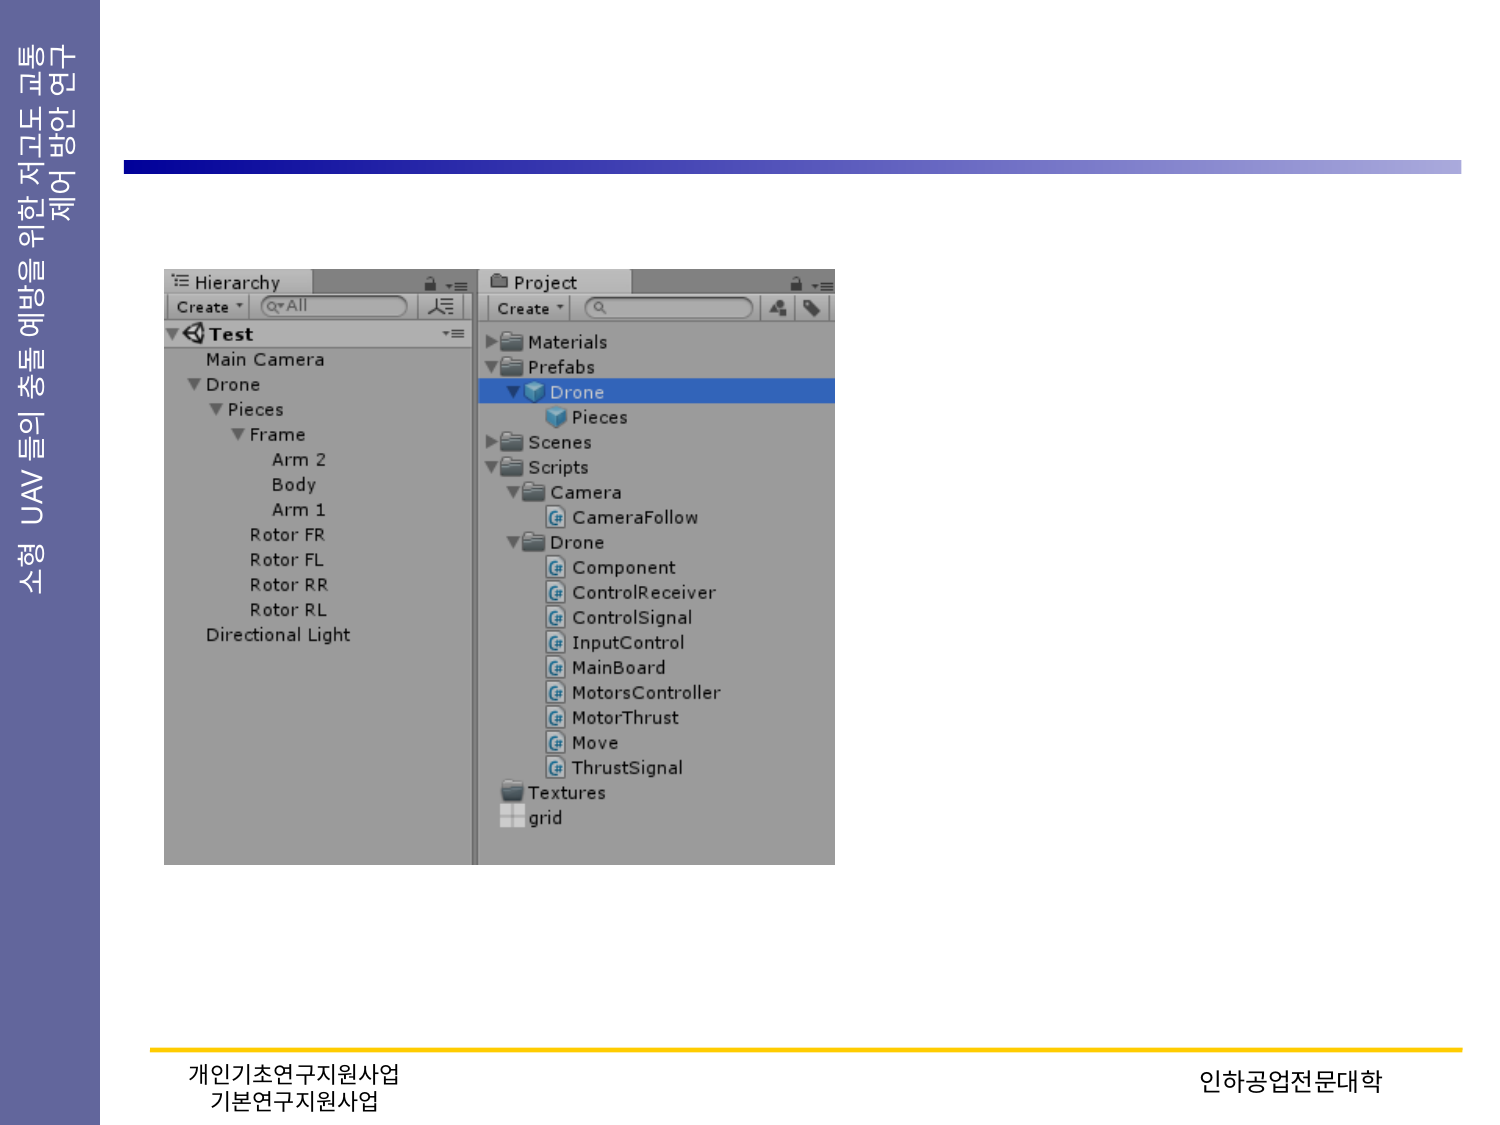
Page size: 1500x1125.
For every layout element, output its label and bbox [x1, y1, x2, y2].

picture [163, 269, 835, 866]
